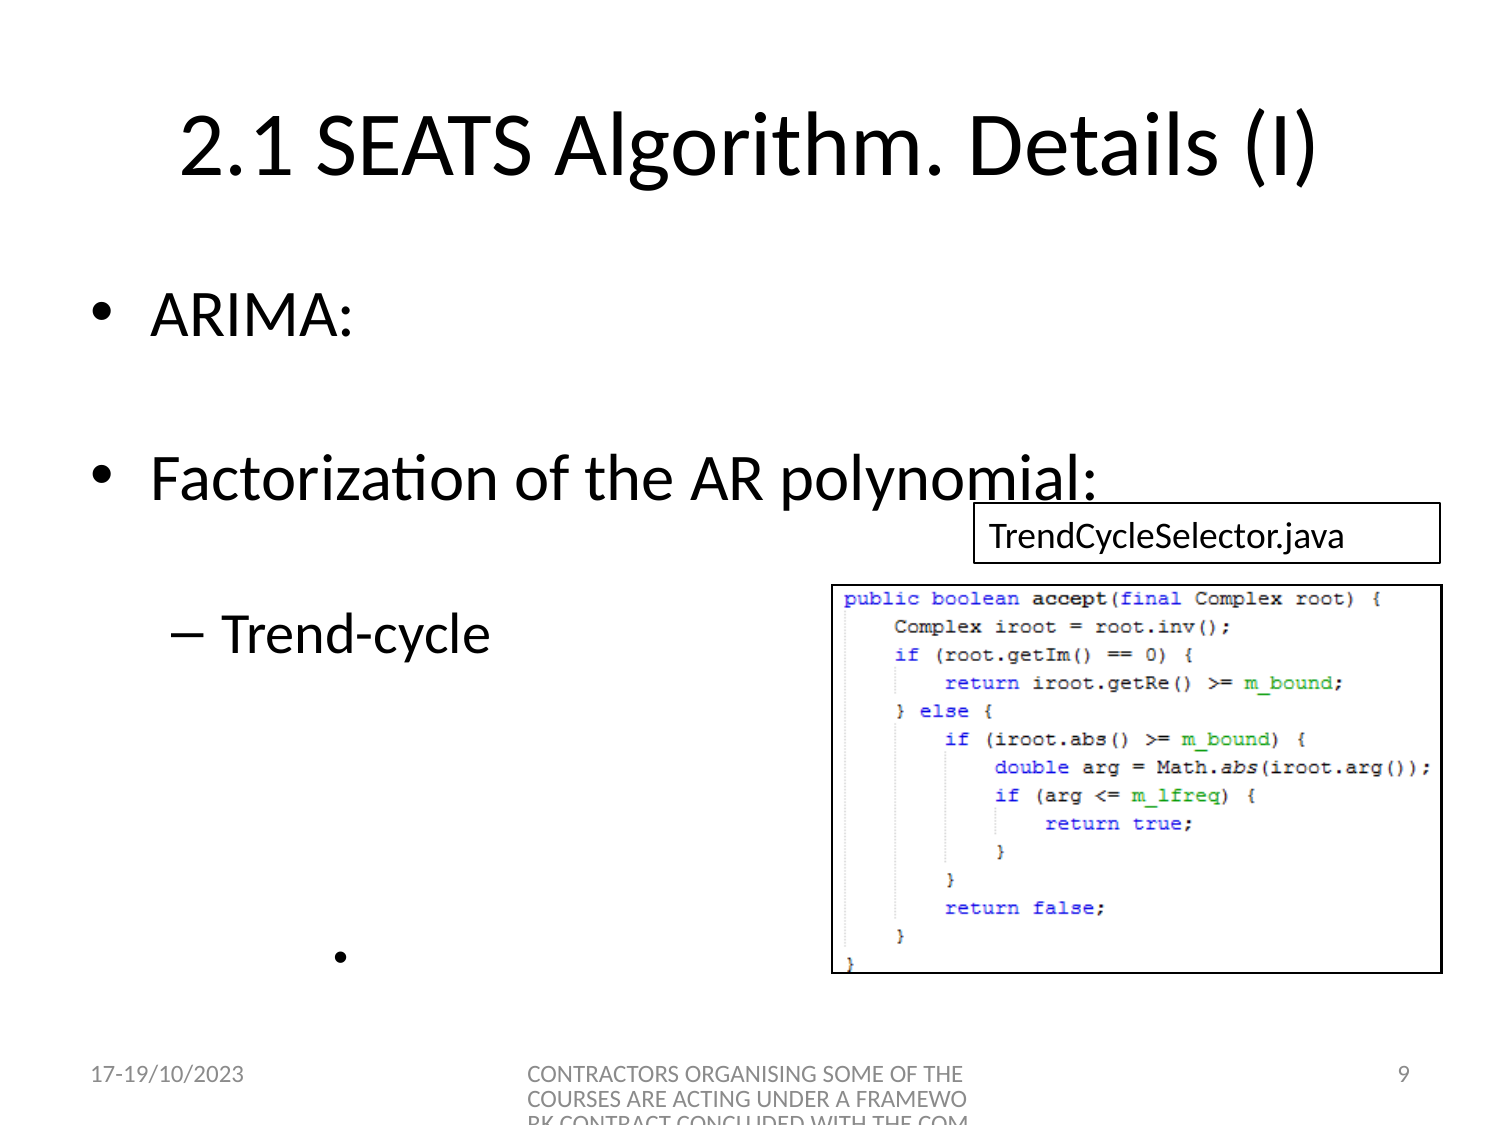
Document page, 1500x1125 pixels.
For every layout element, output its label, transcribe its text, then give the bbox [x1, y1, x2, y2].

title 2.1 SEATS Algorithm. Details (I) [75, 45, 1425, 233]
slide_number 9 [1074, 1042, 1425, 1103]
footer CONTRACTORS ORGANISING SOME OF THE COURSES ARE ACTING UNDER A FRAMEWORK CONTRACT CONCLUDED WITH THE COMMISSION [512, 1042, 988, 1103]
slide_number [75, 1042, 425, 1103]
picture [832, 585, 1441, 973]
text_box TrendCycleSelector.java [973, 503, 1441, 564]
